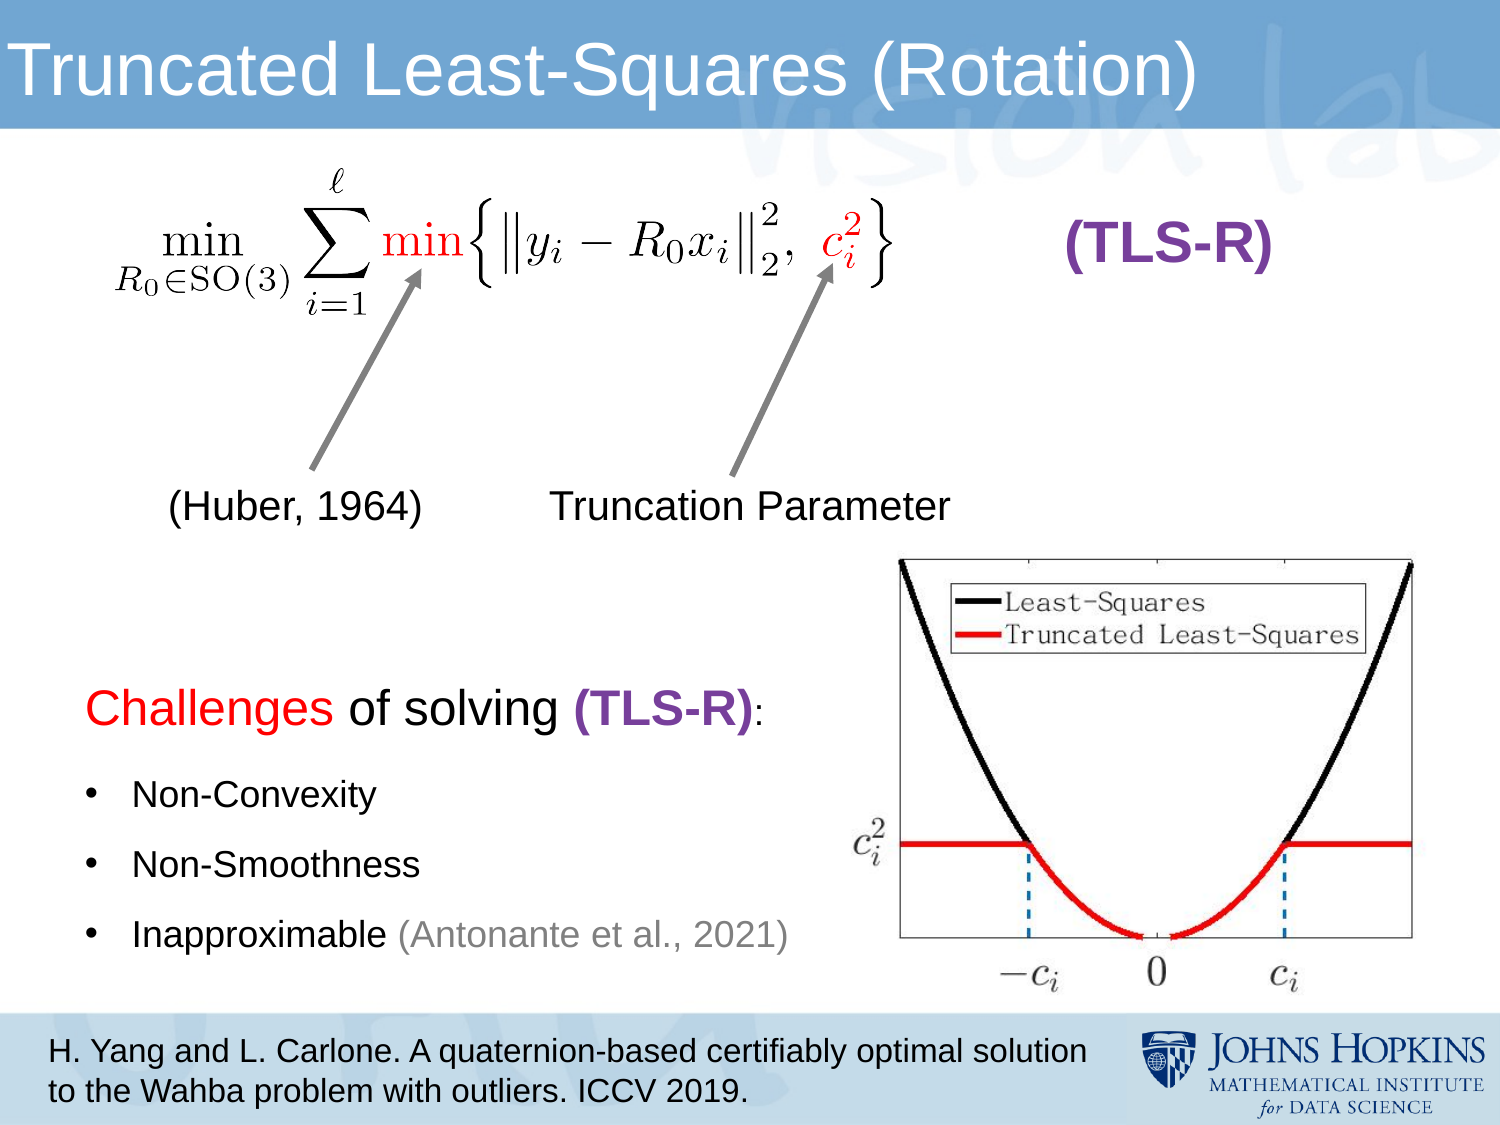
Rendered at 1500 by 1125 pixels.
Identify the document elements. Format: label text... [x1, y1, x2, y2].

text_box H. Yang and L. Carlone. A quaternion-based certifiably optimal solution to the Wahba problem with outliers. ICCV 2019. [33, 1021, 1137, 1116]
title Truncated Least-Squares (Rotation) [0, 0, 1500, 131]
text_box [311, 321, 422, 471]
text_box (Huber, 1964) Truncation Parameter [159, 470, 961, 537]
picture [1129, 1016, 1497, 1125]
picture [0, 131, 1500, 1125]
text_box Challenges of solving (TLS-R): Non-Convexity Non-Smoothness Inapproximable (Antonante et al., 2021) [76, 636, 809, 964]
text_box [731, 321, 834, 477]
text_box (TLS-R) [1039, 195, 1300, 283]
list [32, 147, 1472, 1003]
